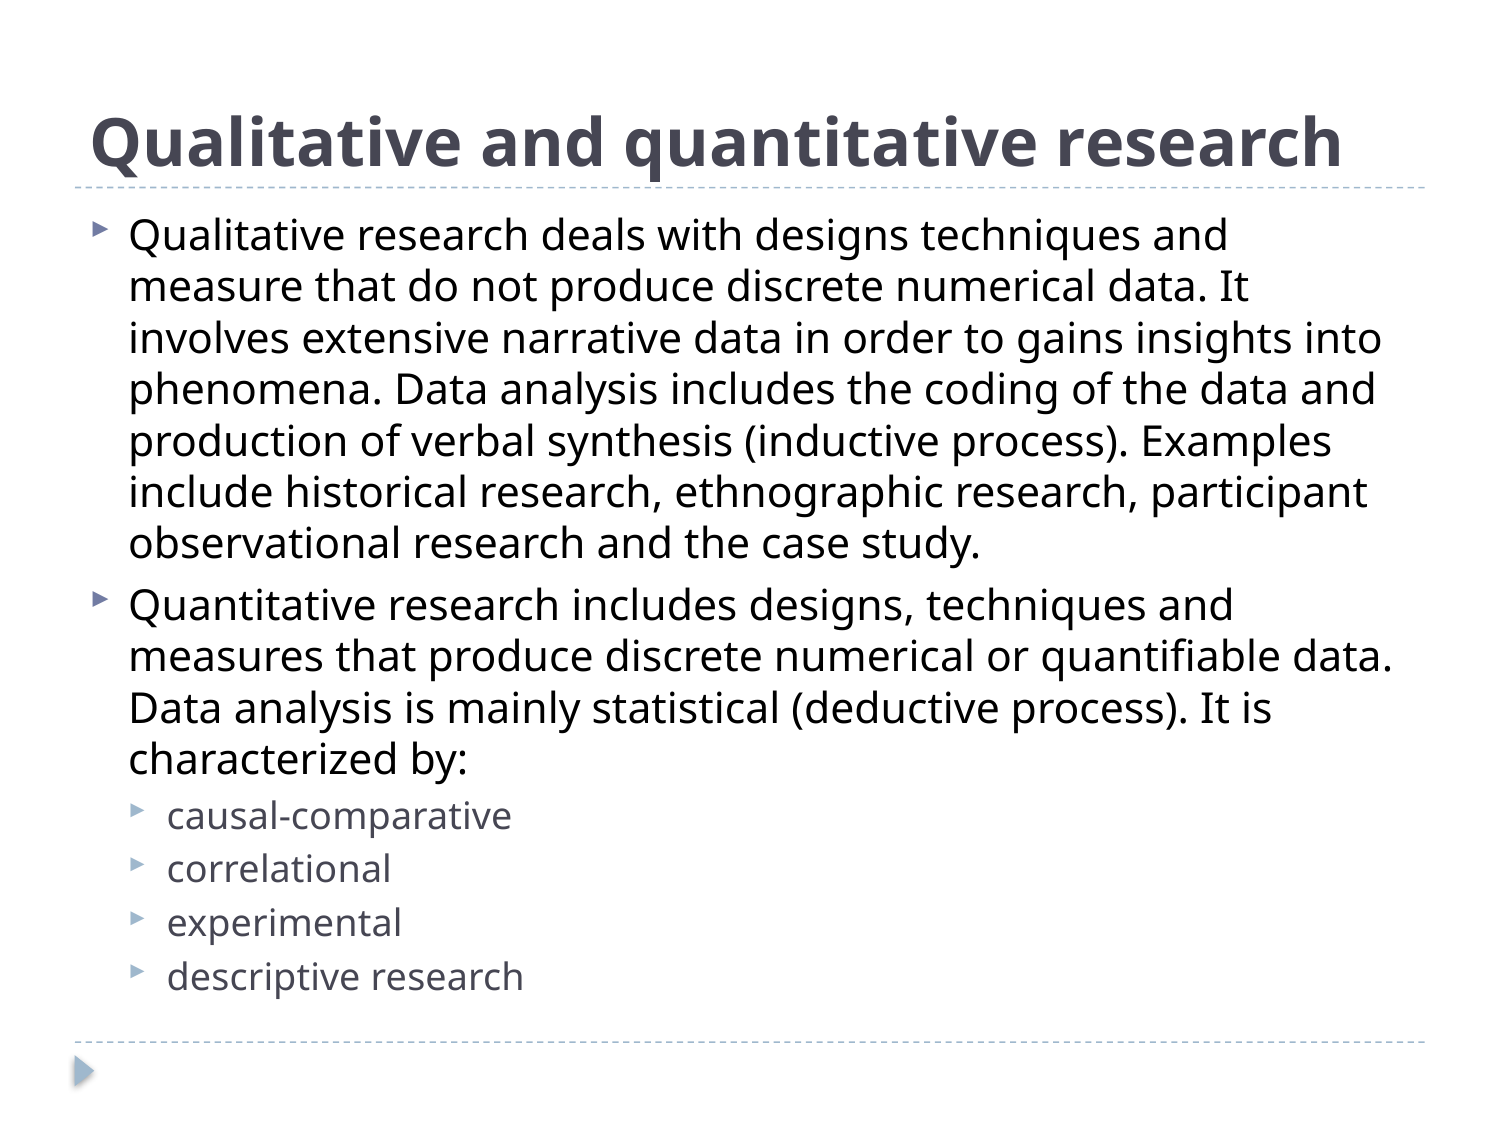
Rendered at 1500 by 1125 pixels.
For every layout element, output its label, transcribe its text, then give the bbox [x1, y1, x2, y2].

title Qualitative and quantitative research [75, 24, 1425, 188]
list Qualitative research deals with designs techniques and measure that do not produce discrete numerical data. It involves extensive narrative data in order to gains insights into phenomena. Data analysis includes the coding of the data and production of verbal synthesis (inductive process). Examples include historical research, ethnographic research, participant observational research and the case study. Quantitative research includes designs, techniques and measures that produce discrete numerical or quantifiable data. Data analysis is mainly statistical (deductive process). It is characterized by: causal-comparative correlational experimental descriptive research [75, 200, 1425, 1010]
